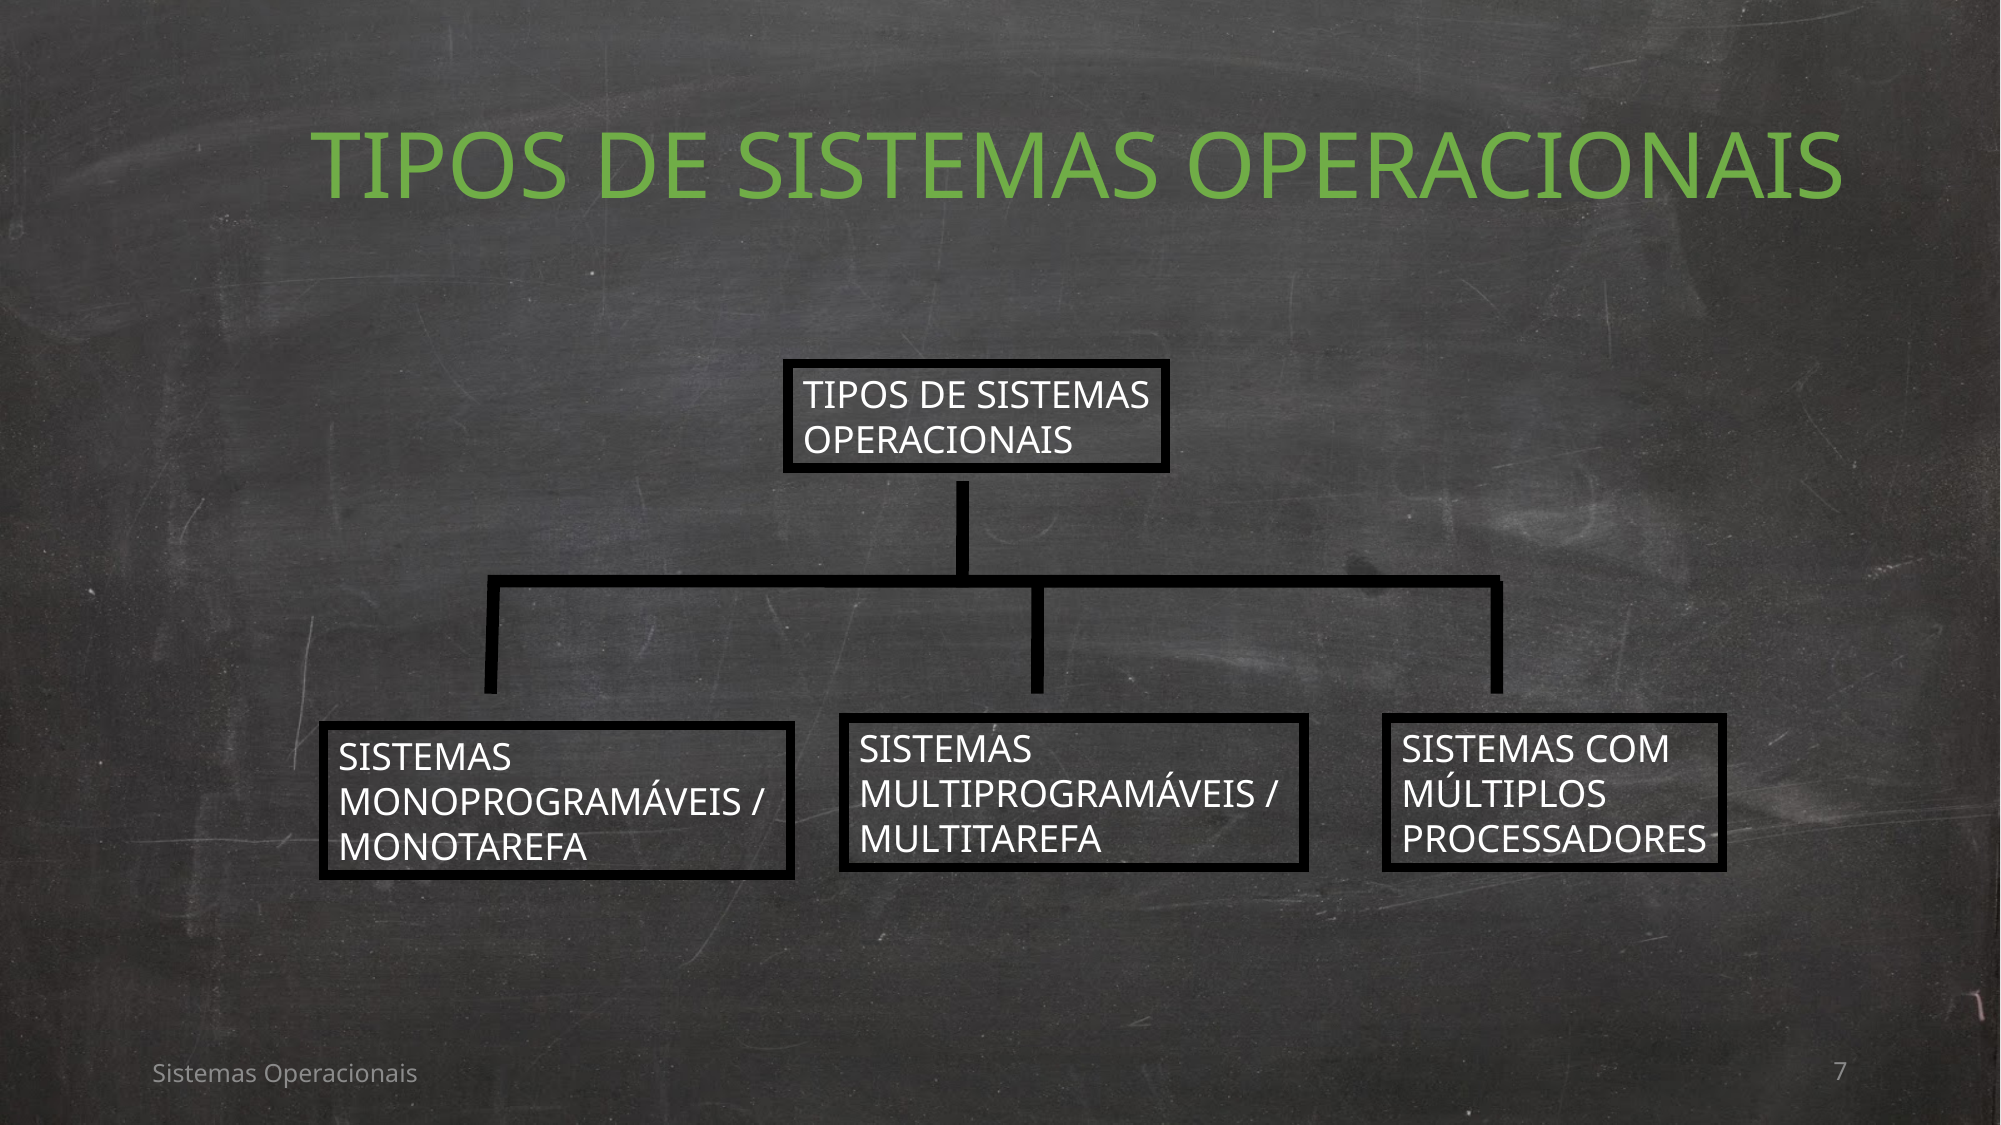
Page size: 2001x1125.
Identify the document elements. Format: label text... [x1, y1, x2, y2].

slide_number 7 [1412, 1042, 1863, 1103]
title TIPOS DE SISTEMAS OPERACIONAIS [137, 59, 1863, 278]
slide_number Sistemas Operacionais [137, 1042, 588, 1103]
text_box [306, 362, 1747, 876]
picture [0, 0, 2001, 1125]
